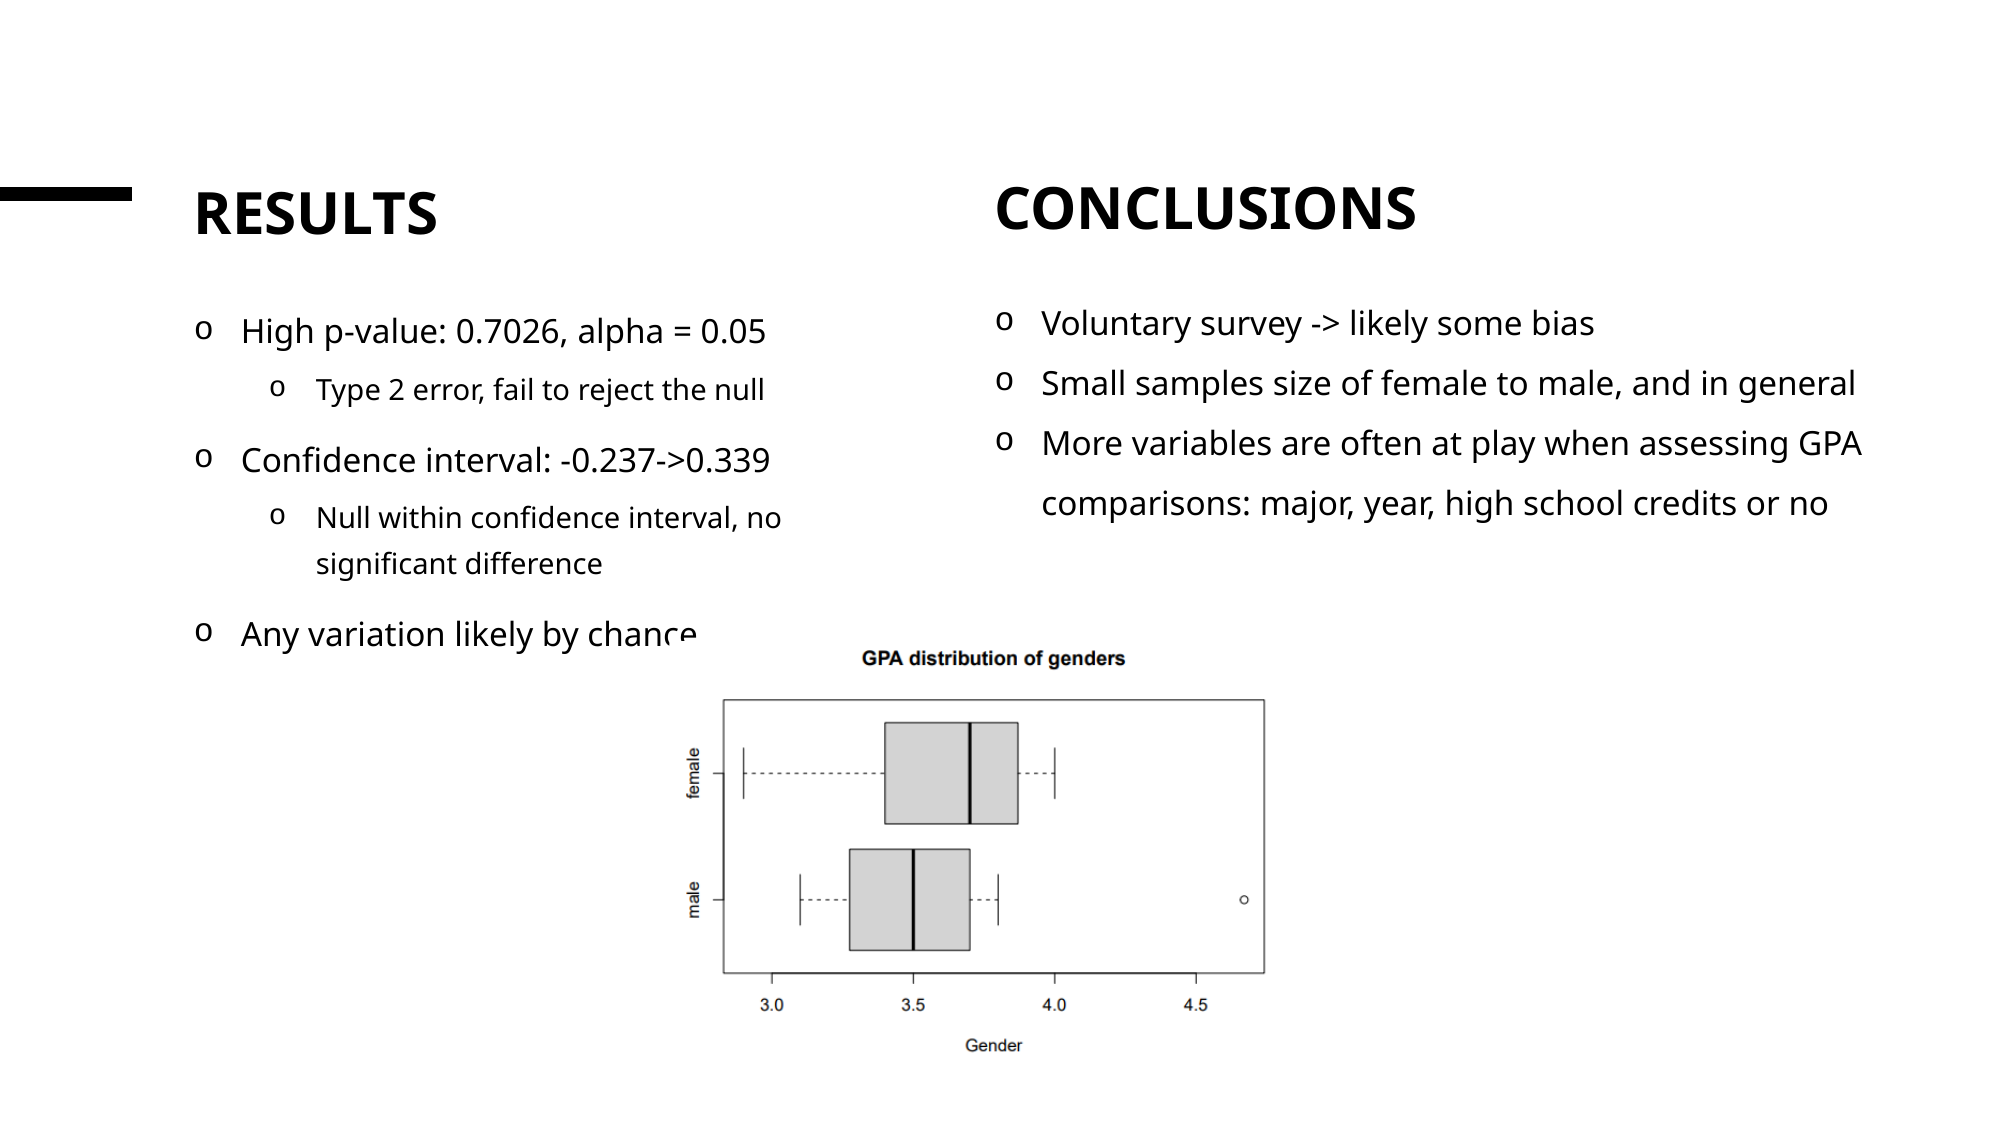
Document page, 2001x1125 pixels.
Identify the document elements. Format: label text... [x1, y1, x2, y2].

picture [669, 641, 1291, 1059]
title Results [178, 179, 800, 279]
text_box Voluntary survey -> likely some bias Small samples size of female to male, and in general More variables are often at play when assessing GPA comparisons: major, year, high school credits or no [979, 274, 1888, 529]
list High p-value: 0.7026, alpha = 0.05 Type 2 error, fail to reject the null Confidence interval: -0.237->0.339 Null within confidence interval, no significant difference Any variation likely by chance [178, 290, 800, 799]
text_box CONCLUSIONS [979, 163, 1527, 249]
